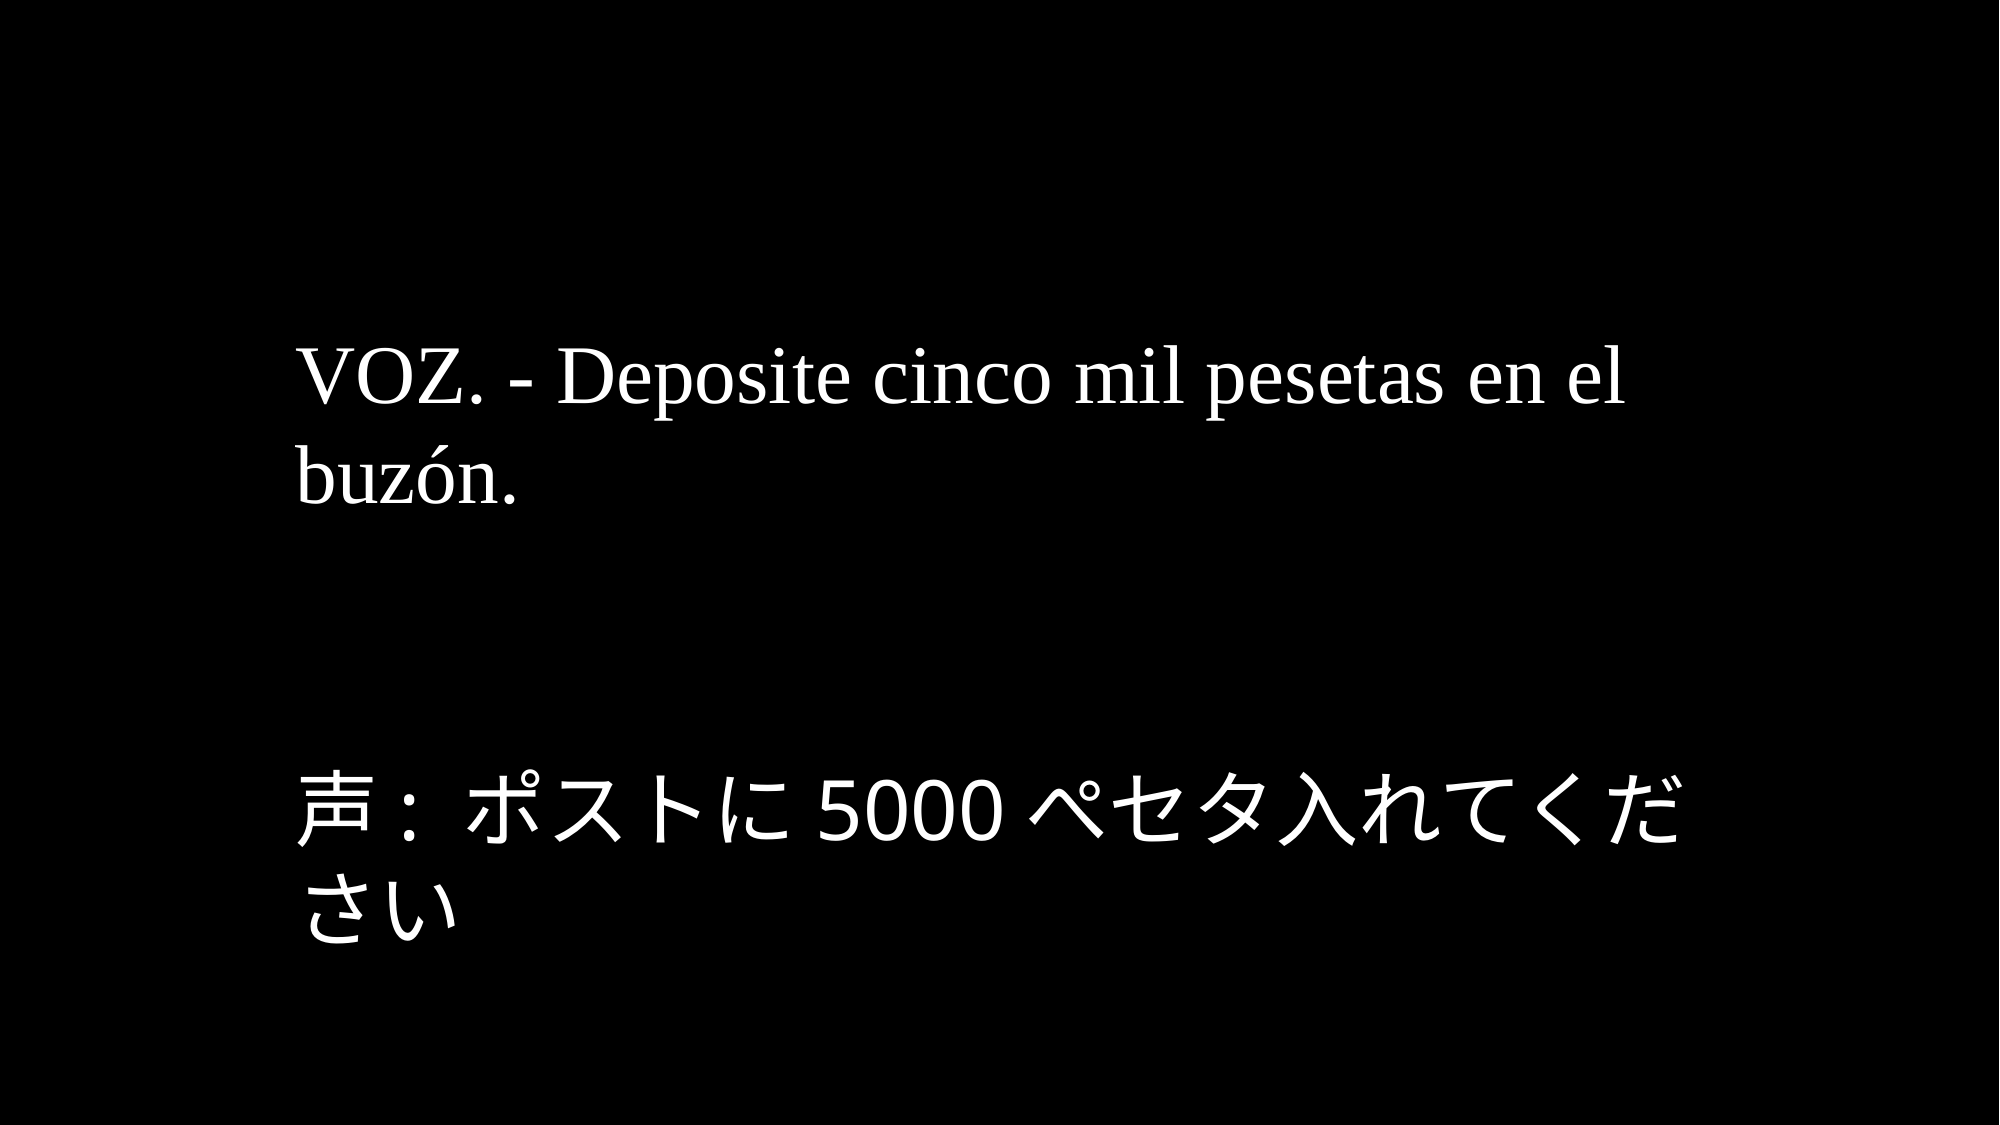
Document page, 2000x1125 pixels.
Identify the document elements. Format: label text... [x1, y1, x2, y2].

text_box VOZ. - Deposite cinco mil pesetas en el buzón. [280, 312, 1740, 573]
text_box 声: ポストに5000ぺセタ入れてください [280, 749, 1719, 1010]
